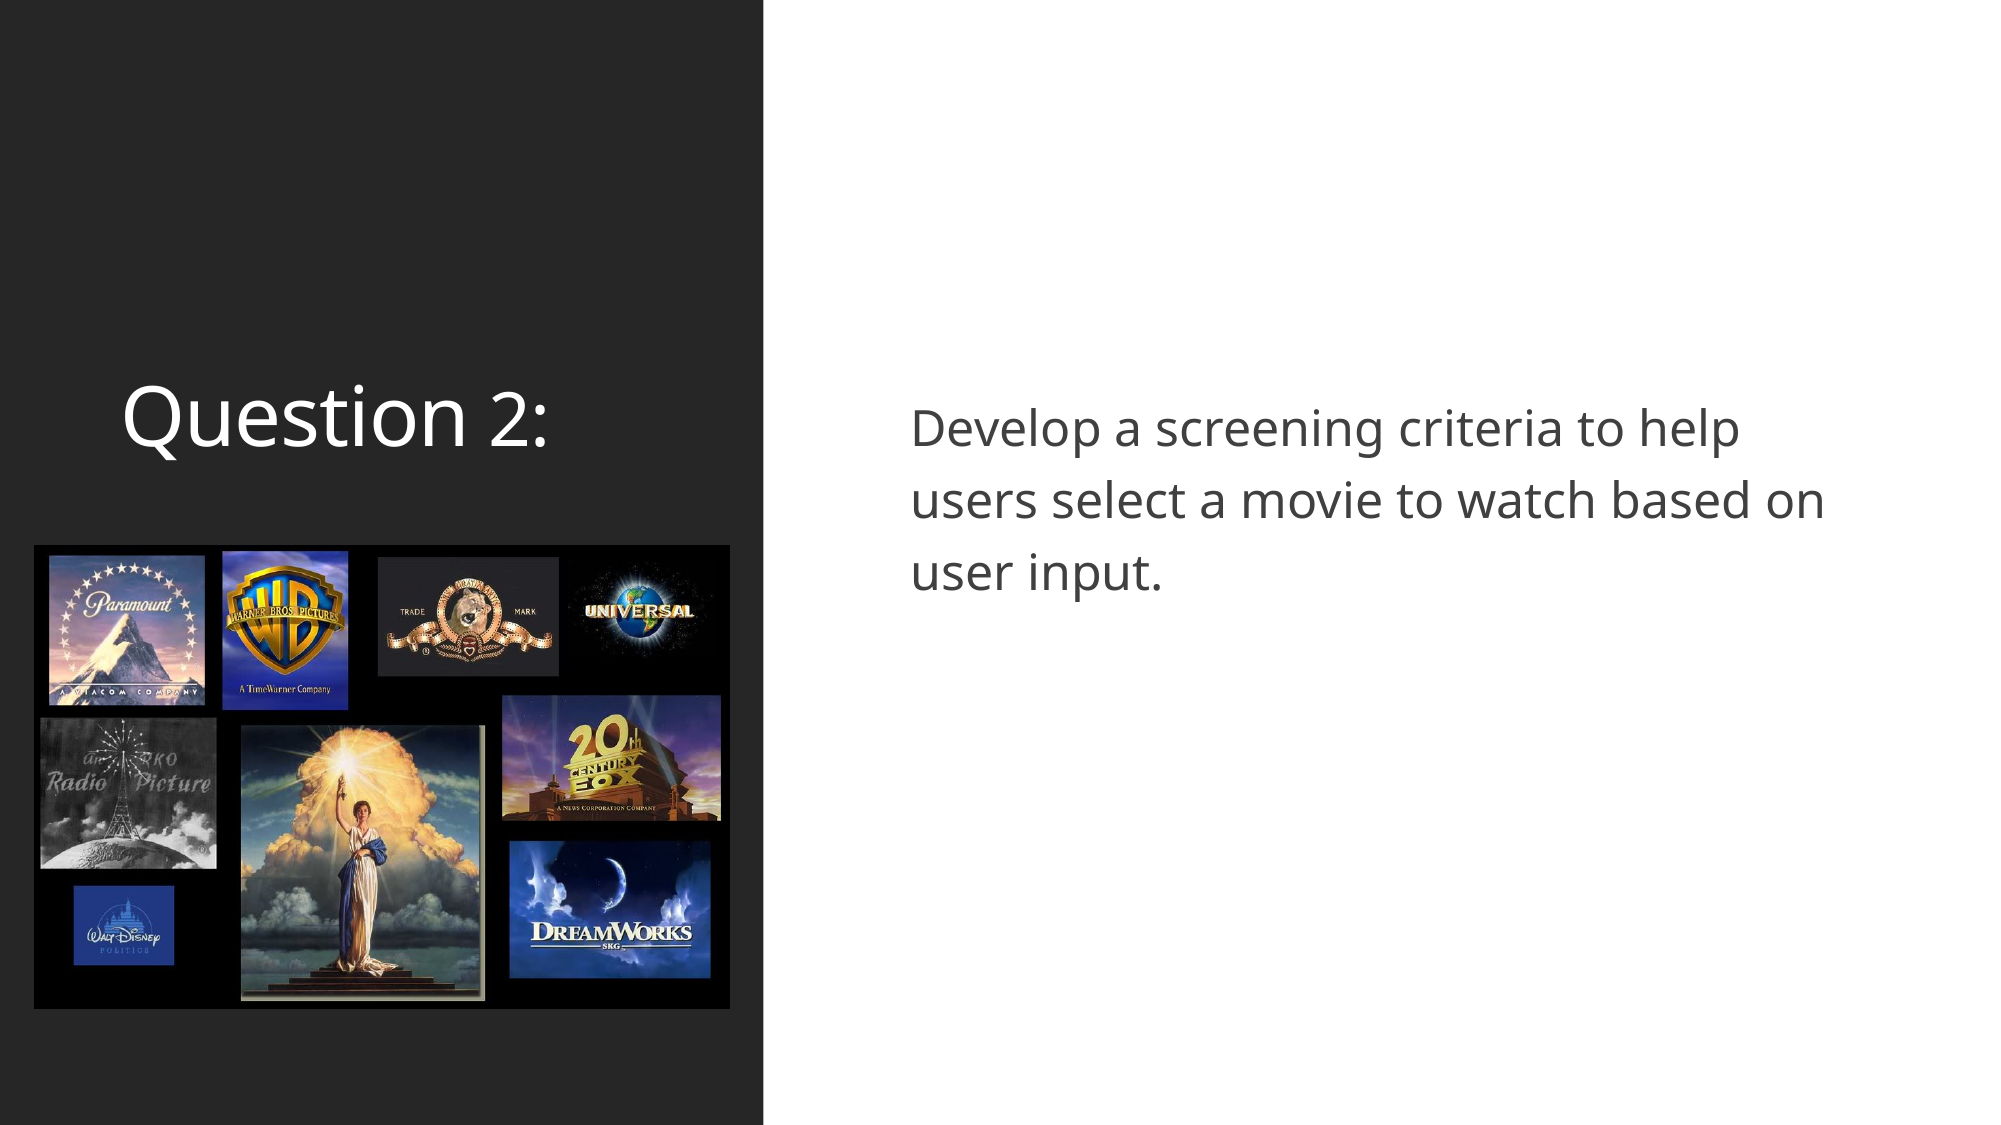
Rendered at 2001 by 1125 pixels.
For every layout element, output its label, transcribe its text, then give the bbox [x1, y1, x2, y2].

title Question 2: [105, 128, 683, 473]
picture [33, 545, 730, 1010]
list Develop a screening criteria to help users select a movie to watch based on user input. [895, 377, 1868, 1002]
